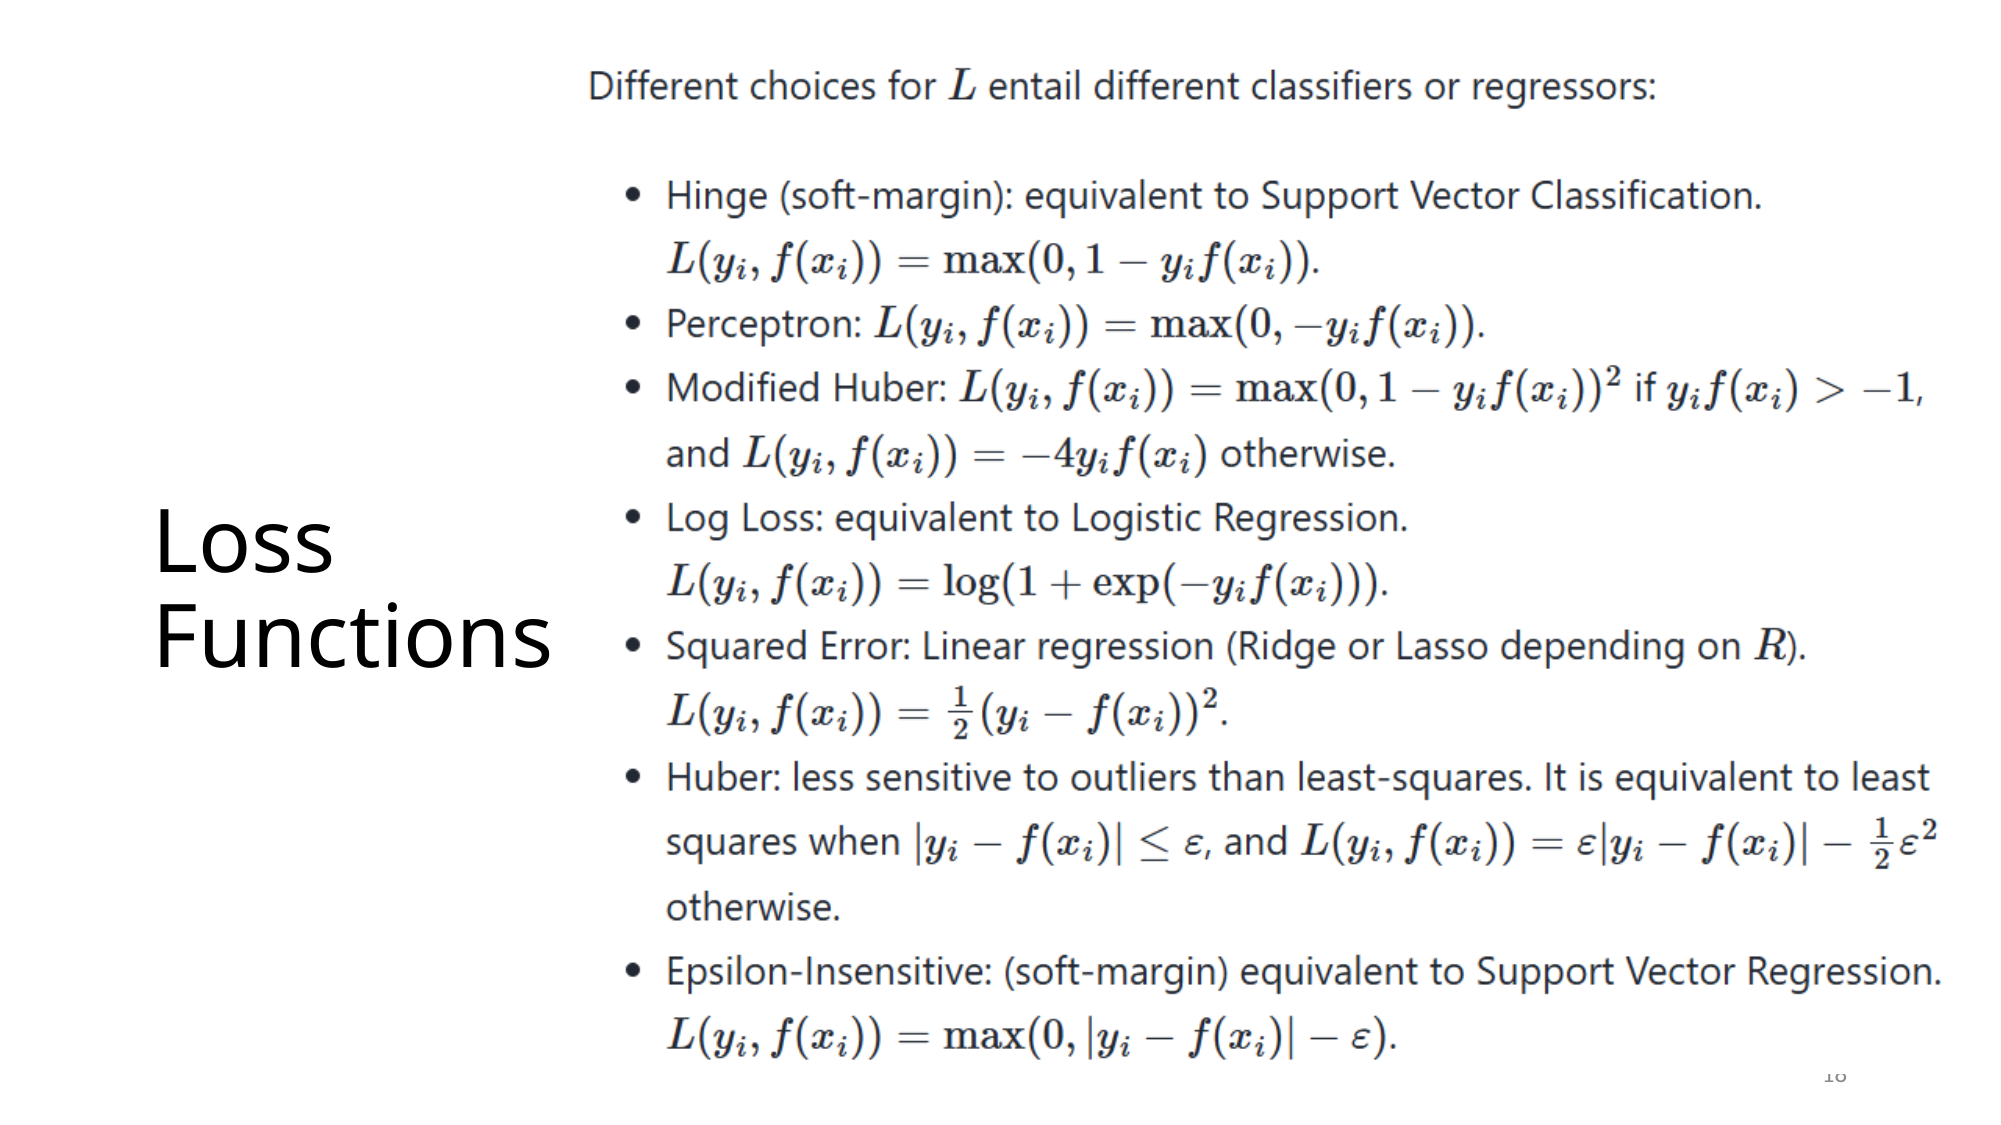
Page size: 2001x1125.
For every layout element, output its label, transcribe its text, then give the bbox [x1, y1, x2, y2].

picture [573, 59, 1958, 1075]
title Loss Functions [137, 482, 573, 701]
slide_number 18 [1412, 1075, 1863, 1103]
